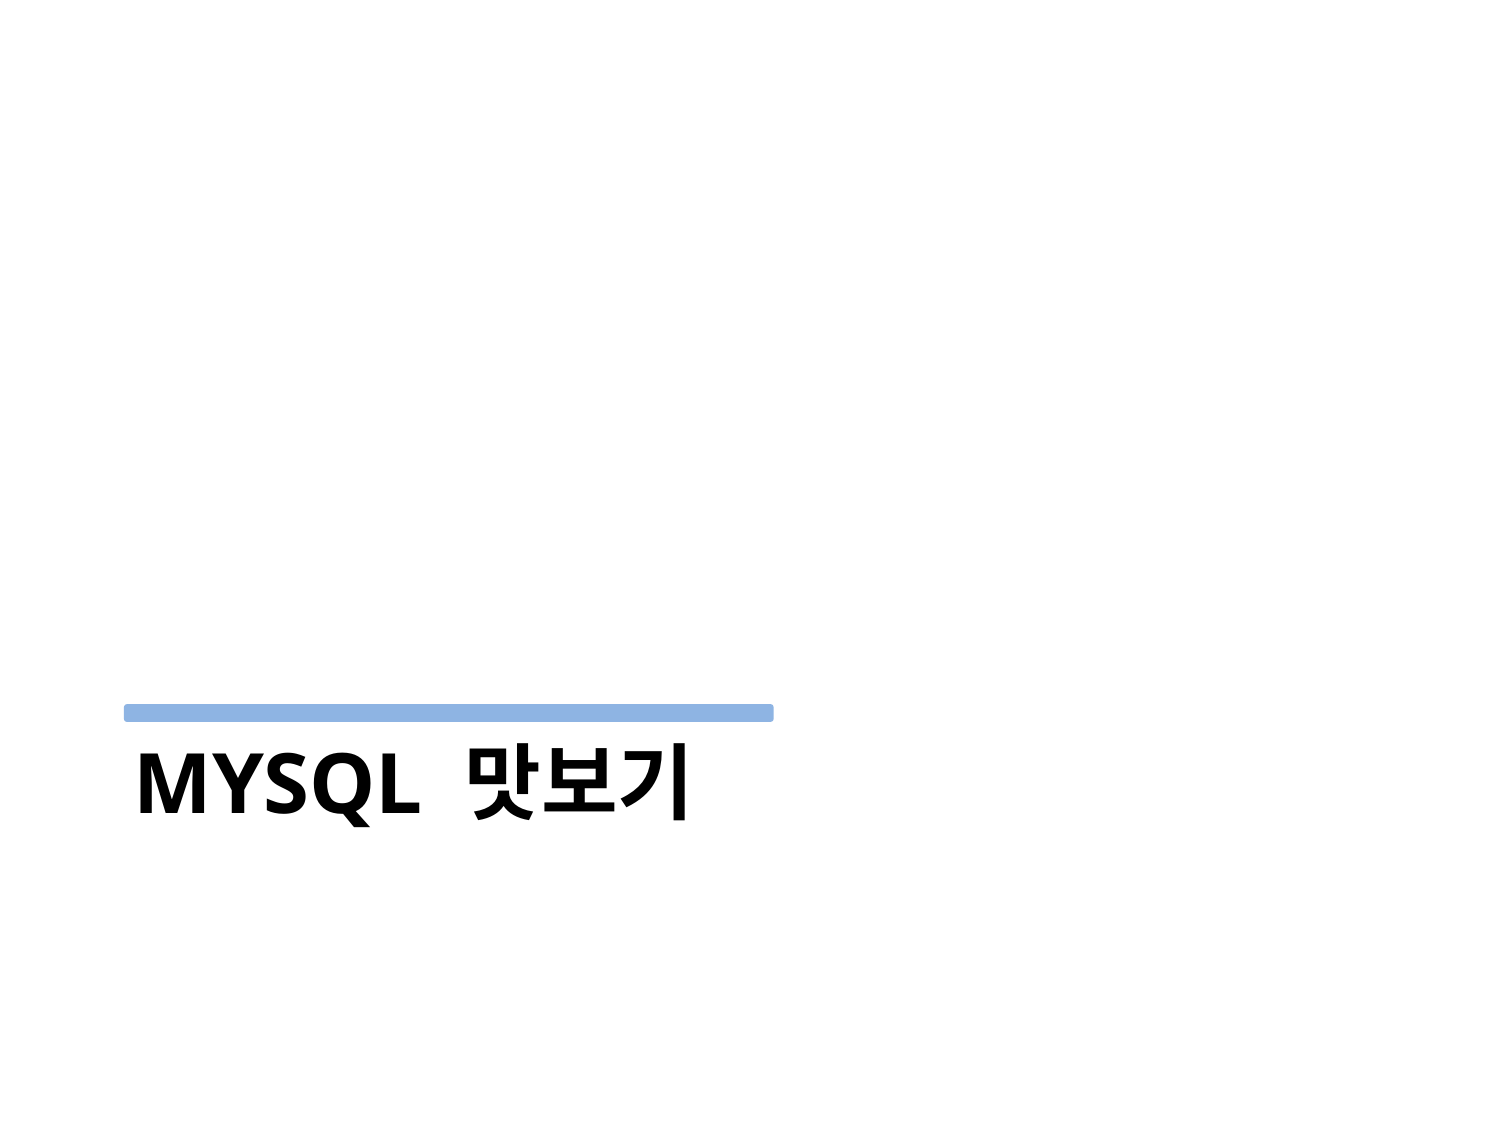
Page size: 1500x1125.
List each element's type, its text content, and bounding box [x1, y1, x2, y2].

title mysql 맛보기 [118, 722, 1394, 947]
text_box [121, 702, 776, 724]
